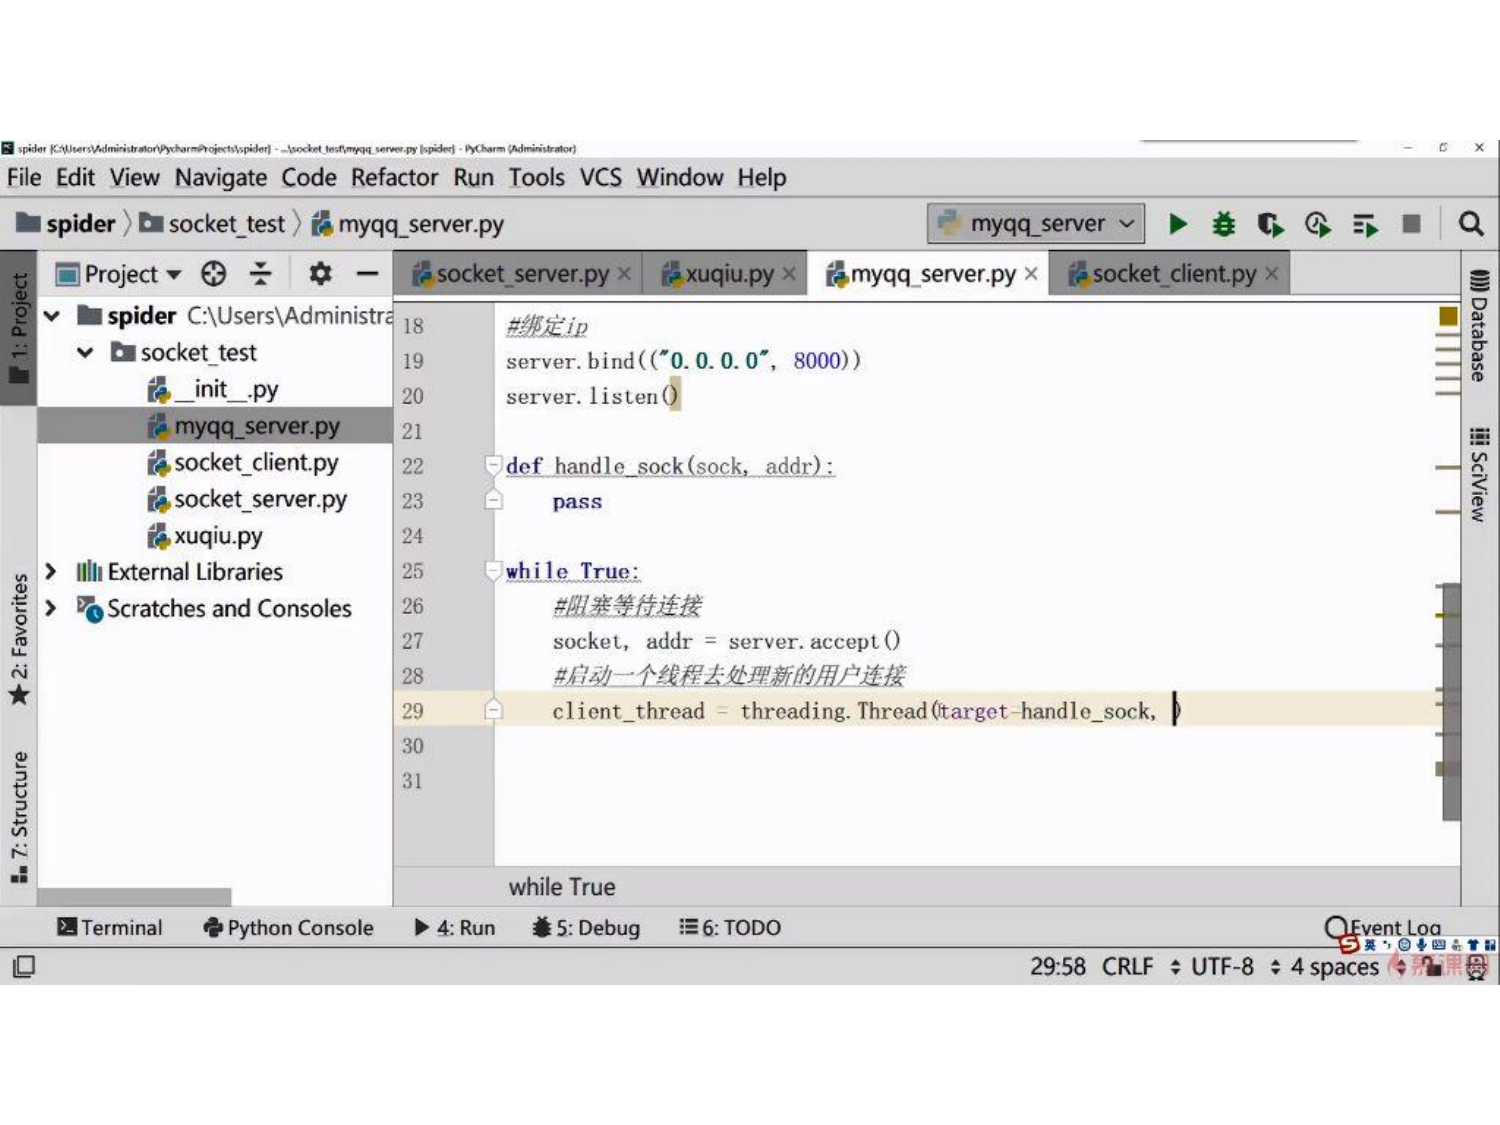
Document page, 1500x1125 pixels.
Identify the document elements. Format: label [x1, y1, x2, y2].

picture [0, 140, 1500, 985]
